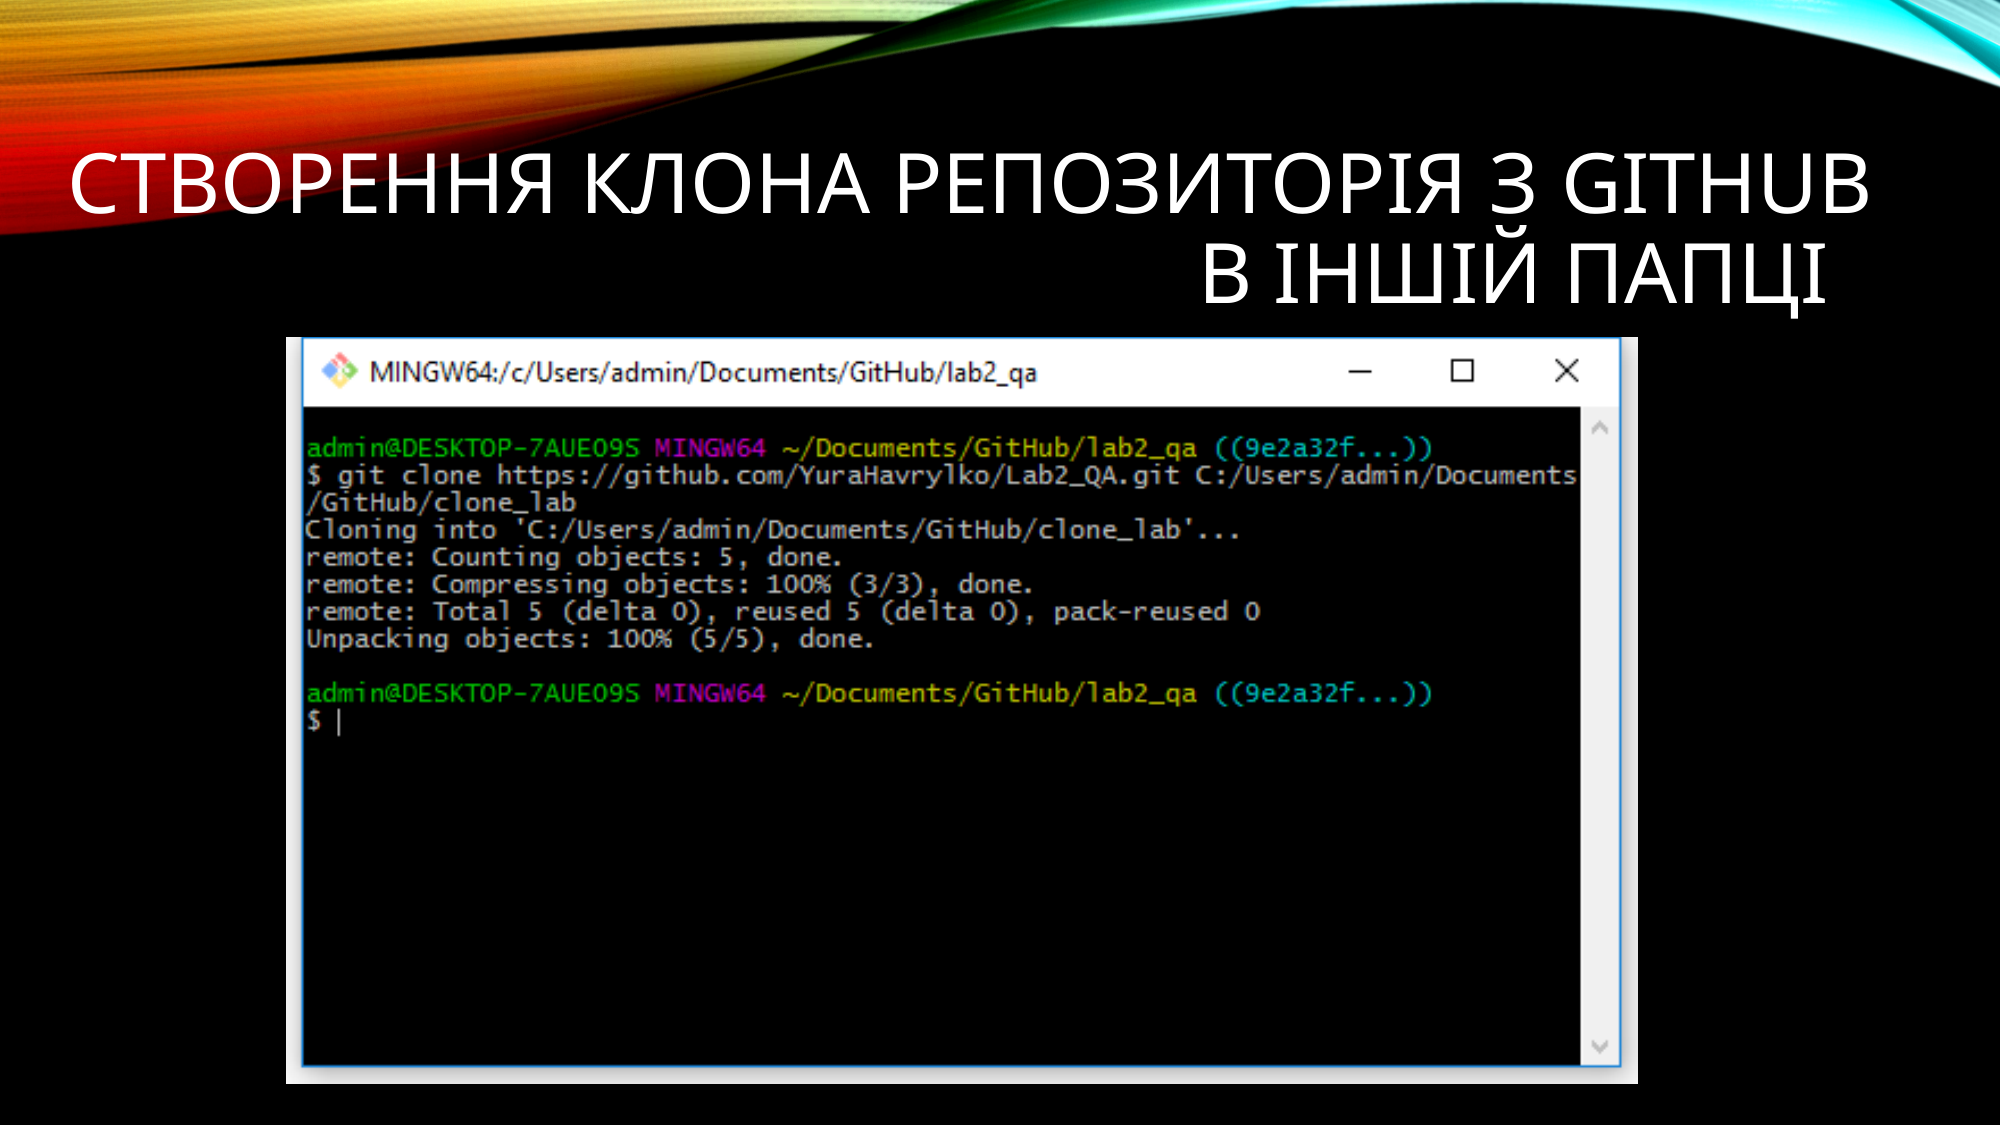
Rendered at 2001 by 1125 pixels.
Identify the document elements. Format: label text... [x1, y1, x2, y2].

picture [0, 0, 2000, 237]
title Створення клона репозиторія з github в іншій папці [36, 125, 1888, 338]
picture [286, 337, 1638, 1085]
